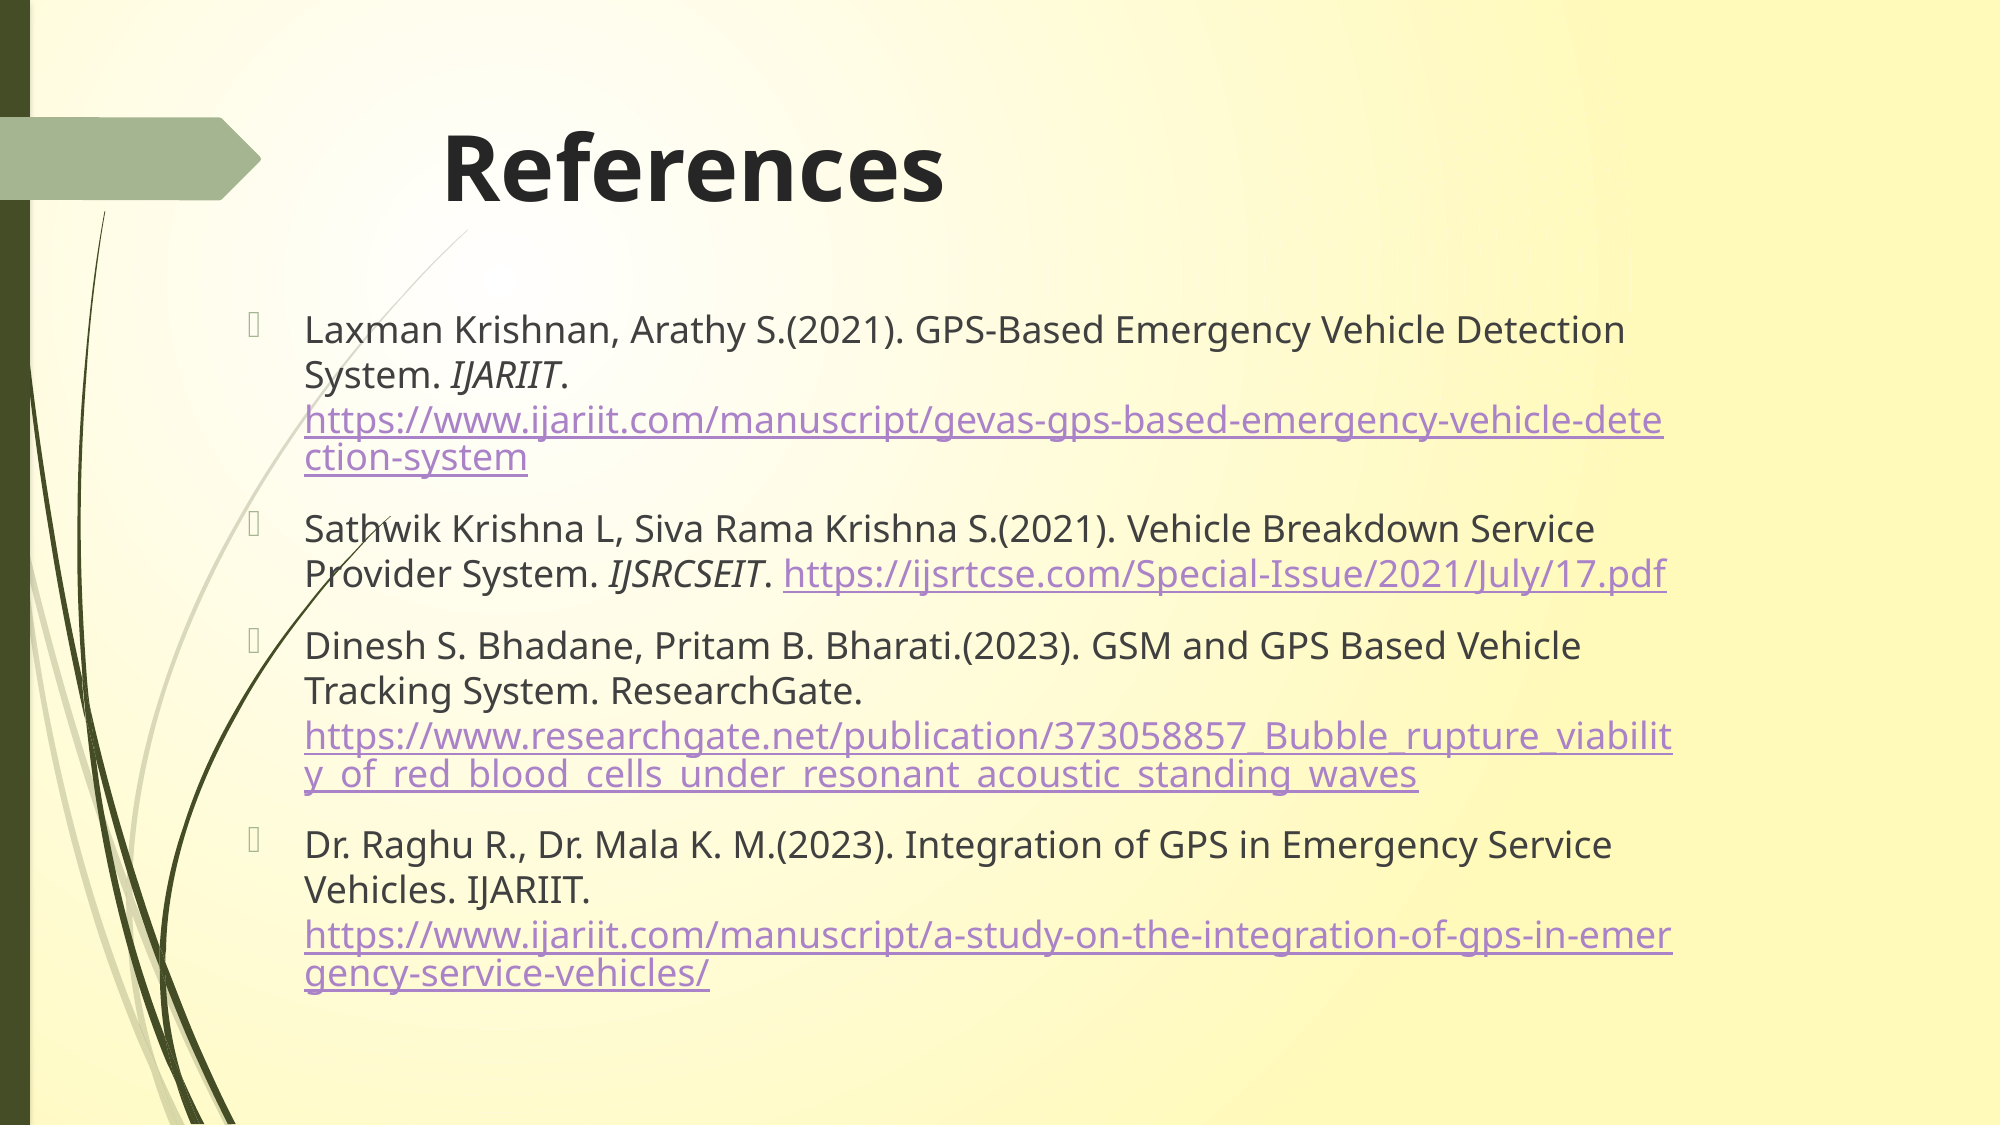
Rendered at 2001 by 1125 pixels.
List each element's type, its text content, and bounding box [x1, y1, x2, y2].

title References [425, 102, 1888, 313]
list Laxman Krishnan, Arathy S.(2021). GPS-Based Emergency Vehicle Detection System. IJARIIT. https://www.ijariit.com/manuscript/gevas-gps-based-emergency-vehicle-detection-system Sathwik Krishna L, Siva Rama Krishna S.(2021). Vehicle Breakdown Service Provider System. IJSRCSEIT. https://ijsrtcse.com/Special-Issue/2021/July/17.pdf Dinesh S. Bhadane, Pritam B. Bharati.(2023). GSM and GPS Based Vehicle Tracking System. ResearchGate. https://www.researchgate.net/publication/373058857_Bubble_rupture_viability_of_red_blood_cells_under_resonant_acoustic_standing_waves Dr. Raghu R., Dr. Mala K. M.(2023). Integration of GPS in Emergency Service Vehicles. IJARIIT. https://www.ijariit.com/manuscript/a-study-on-the-integration-of-gps-in-emergency-service-vehicles/ [232, 298, 1696, 919]
